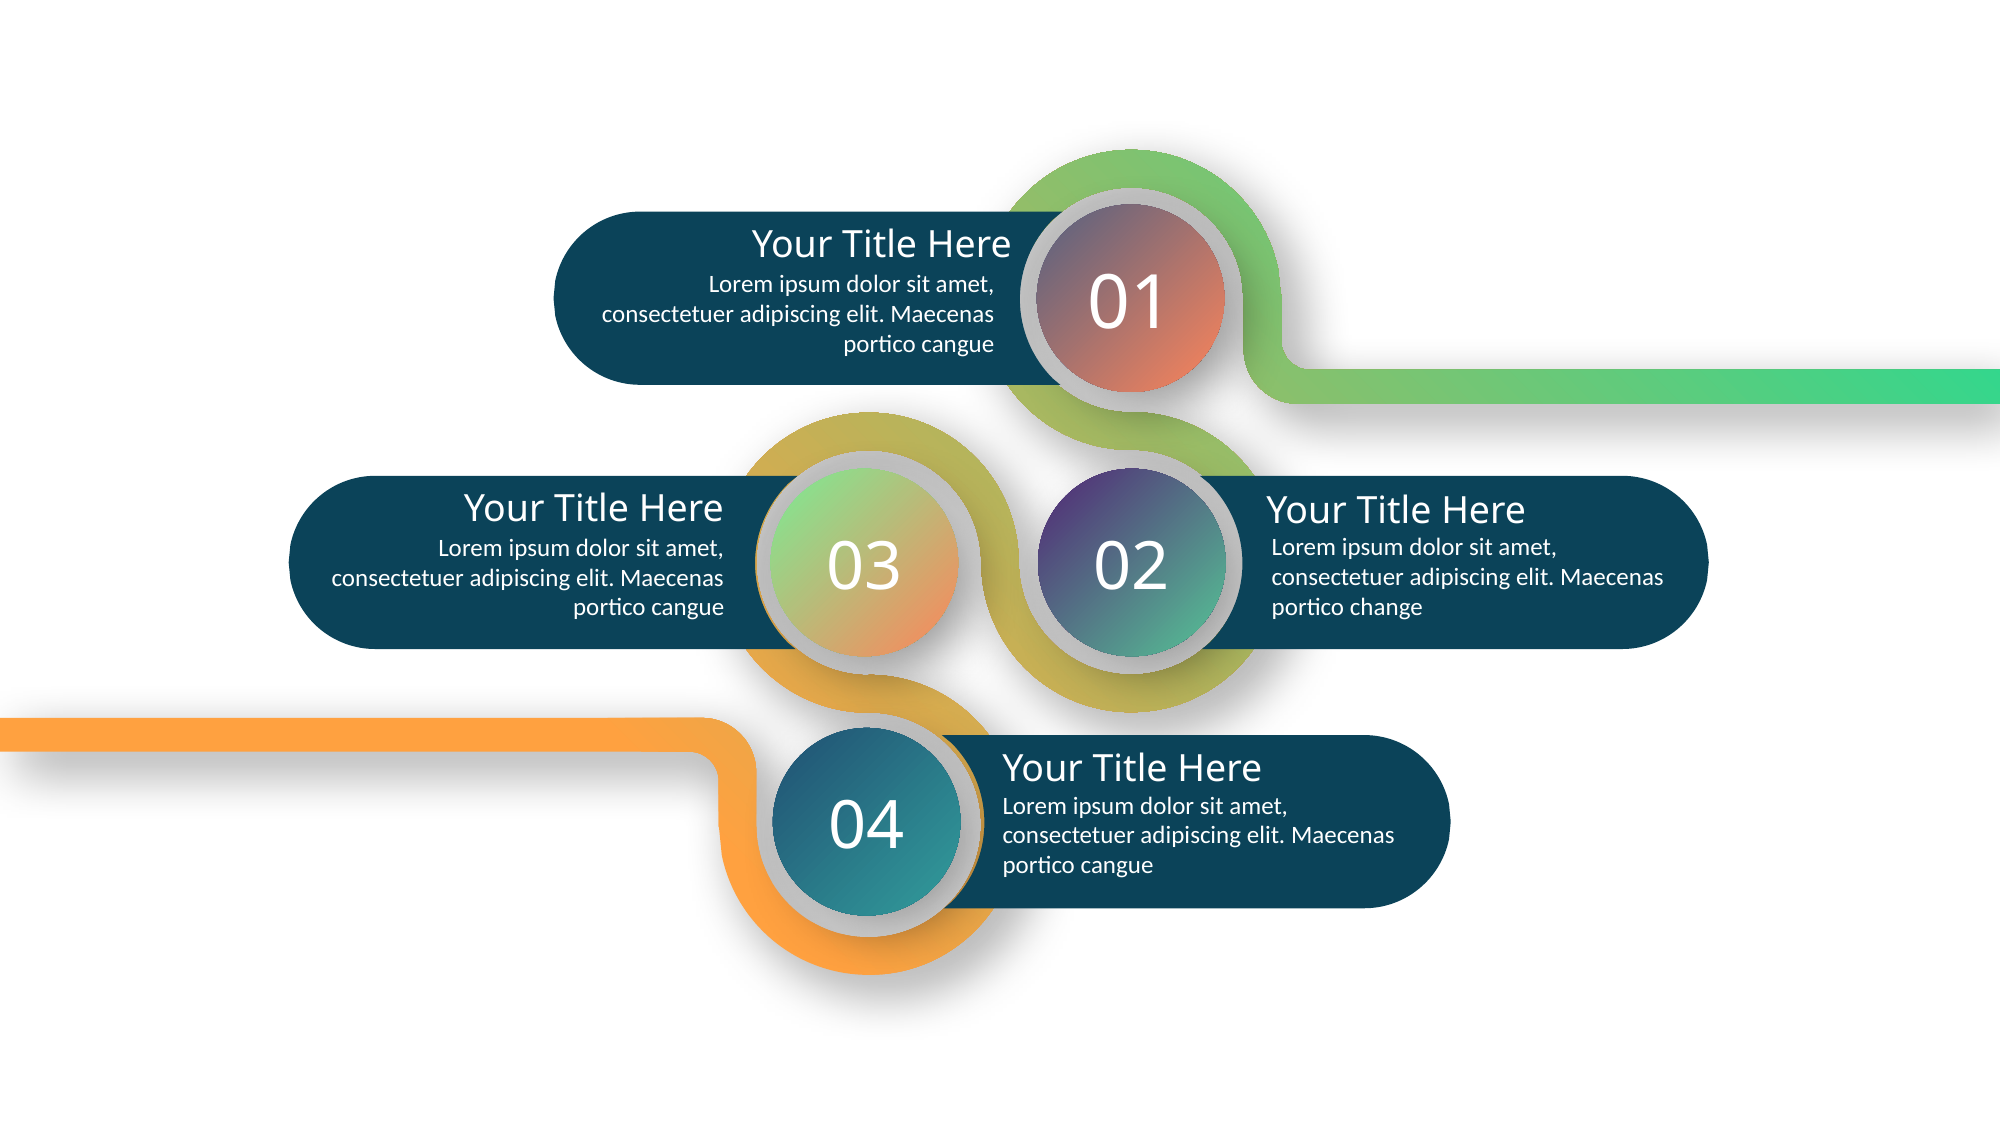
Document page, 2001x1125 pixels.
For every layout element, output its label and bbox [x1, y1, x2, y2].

text_box [0, 716, 990, 976]
text_box [288, 468, 959, 657]
text_box [1011, 392, 1250, 468]
text_box [1014, 148, 2000, 405]
text_box [750, 657, 869, 714]
text_box [751, 411, 1249, 714]
text_box [772, 727, 1451, 916]
text_box [892, 690, 984, 727]
text_box [1037, 468, 1709, 657]
text_box [553, 204, 1225, 392]
